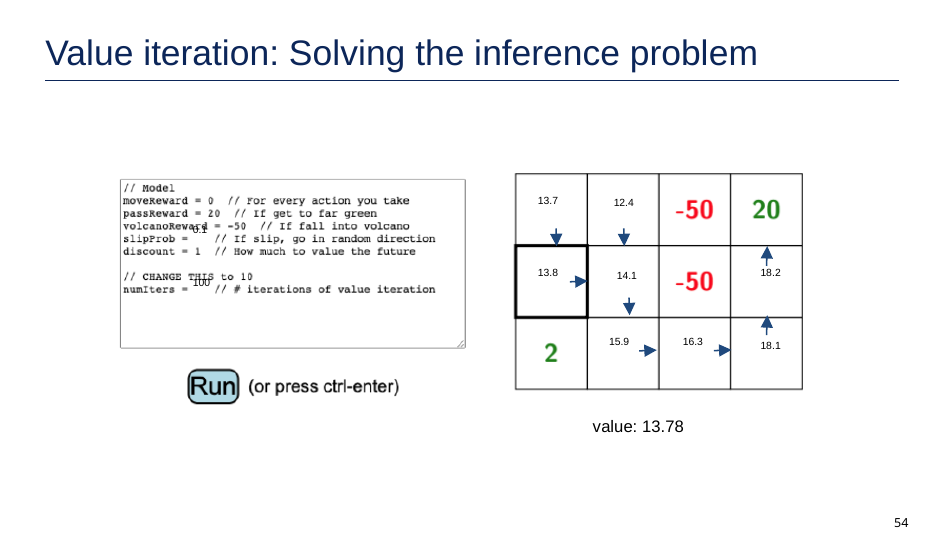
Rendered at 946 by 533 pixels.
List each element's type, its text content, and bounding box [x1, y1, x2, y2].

title Value iteration: Solving the inference problem [43, 27, 931, 119]
picture [94, 124, 946, 488]
slide_number ‹#› [887, 512, 934, 533]
